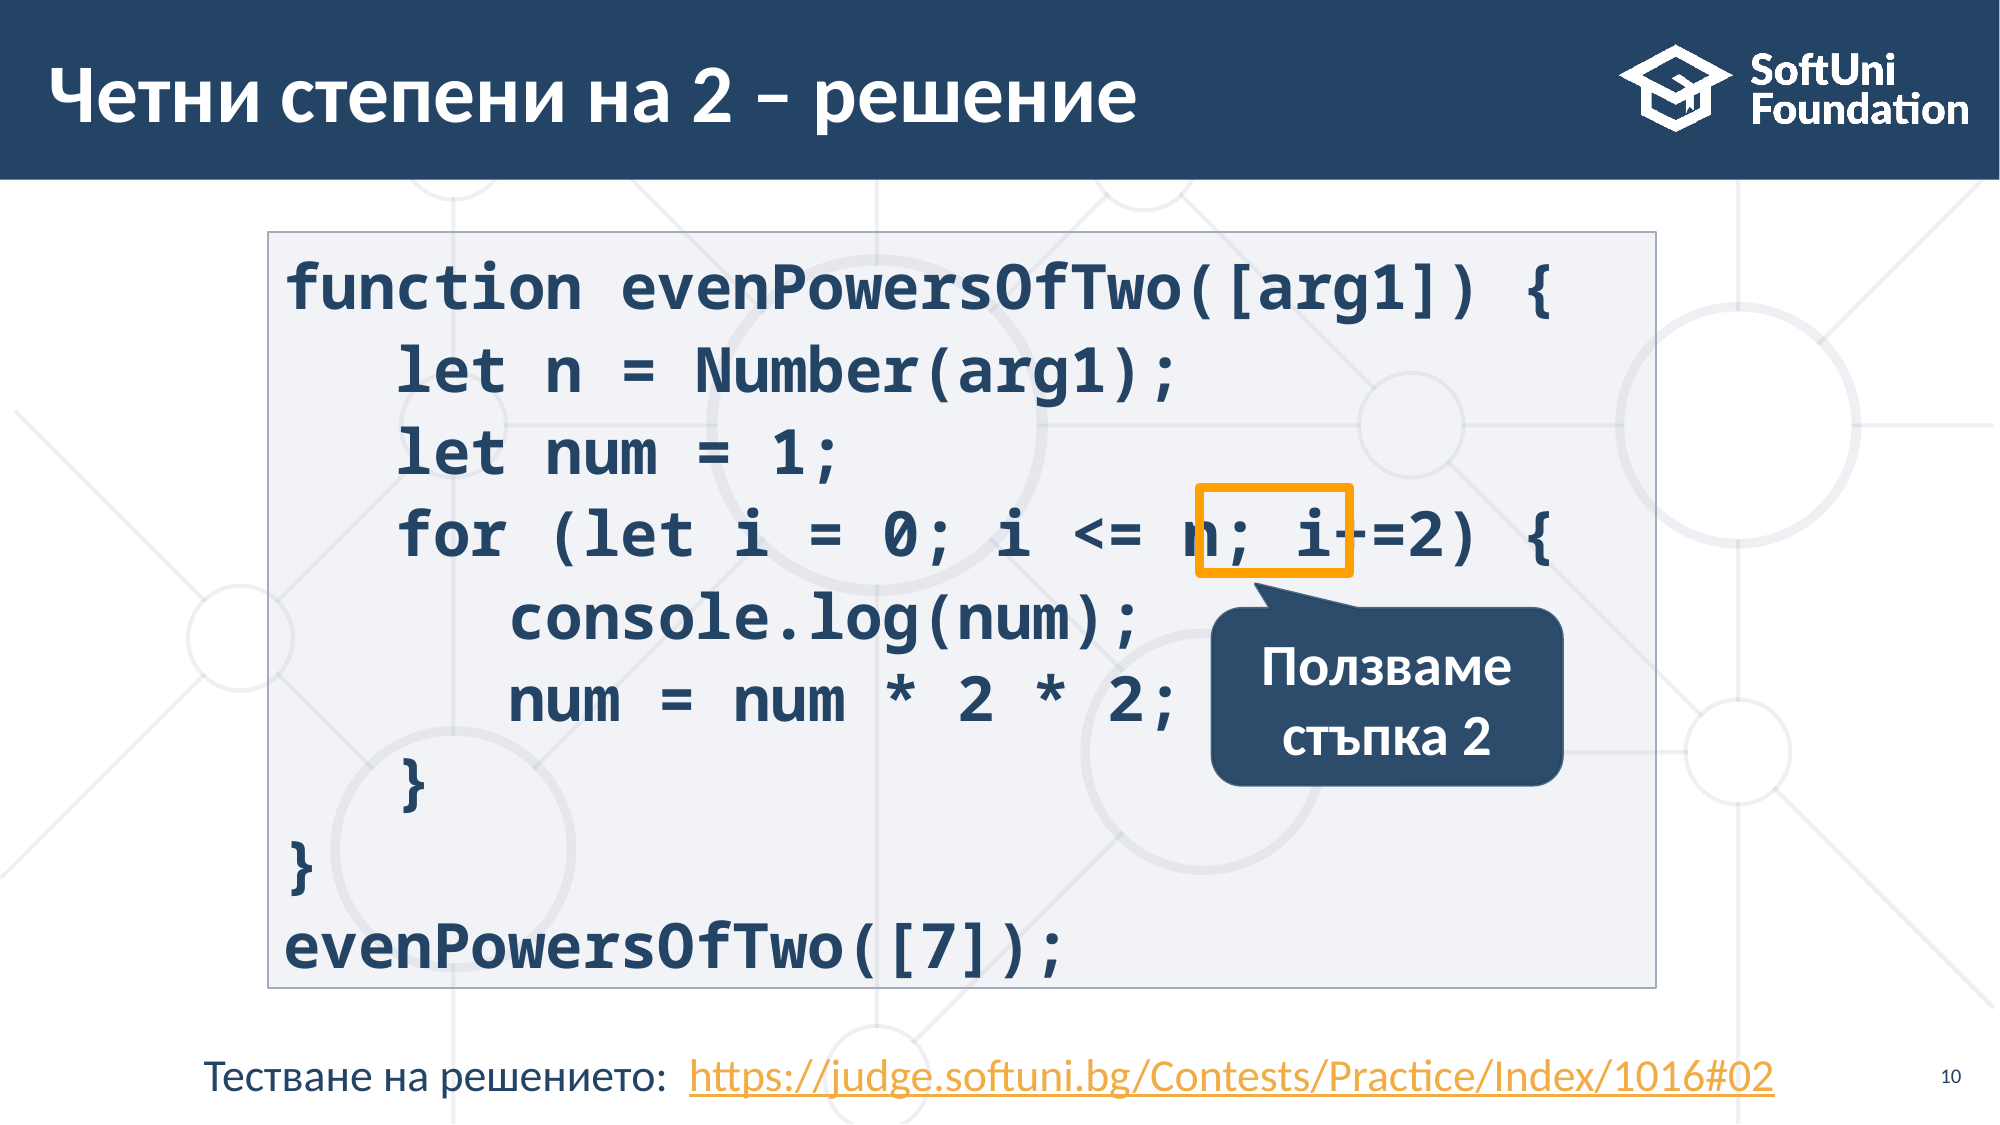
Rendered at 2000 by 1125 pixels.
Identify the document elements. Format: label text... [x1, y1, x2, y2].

slide_number 10 [1896, 1049, 1968, 1101]
text_box Ползваме стъпка 2 [1210, 581, 1565, 788]
title Четни степени на 2 – решение [31, 16, 1591, 162]
text_box [1198, 485, 1352, 575]
picture [1618, 44, 1968, 132]
text_box function evenPowersOfTwo([arg1]) { let n = Number(arg1); let num = 1; for (let i = 0; i <= n; i+=2) { console.log(num); num = num * 2 * 2; } } evenPowersOfTwo([7]); [268, 232, 1656, 989]
text_box Тестване на решението: https://judge.softuni.bg/Contests/Practice/Index/1016#02 [187, 1037, 1813, 1108]
